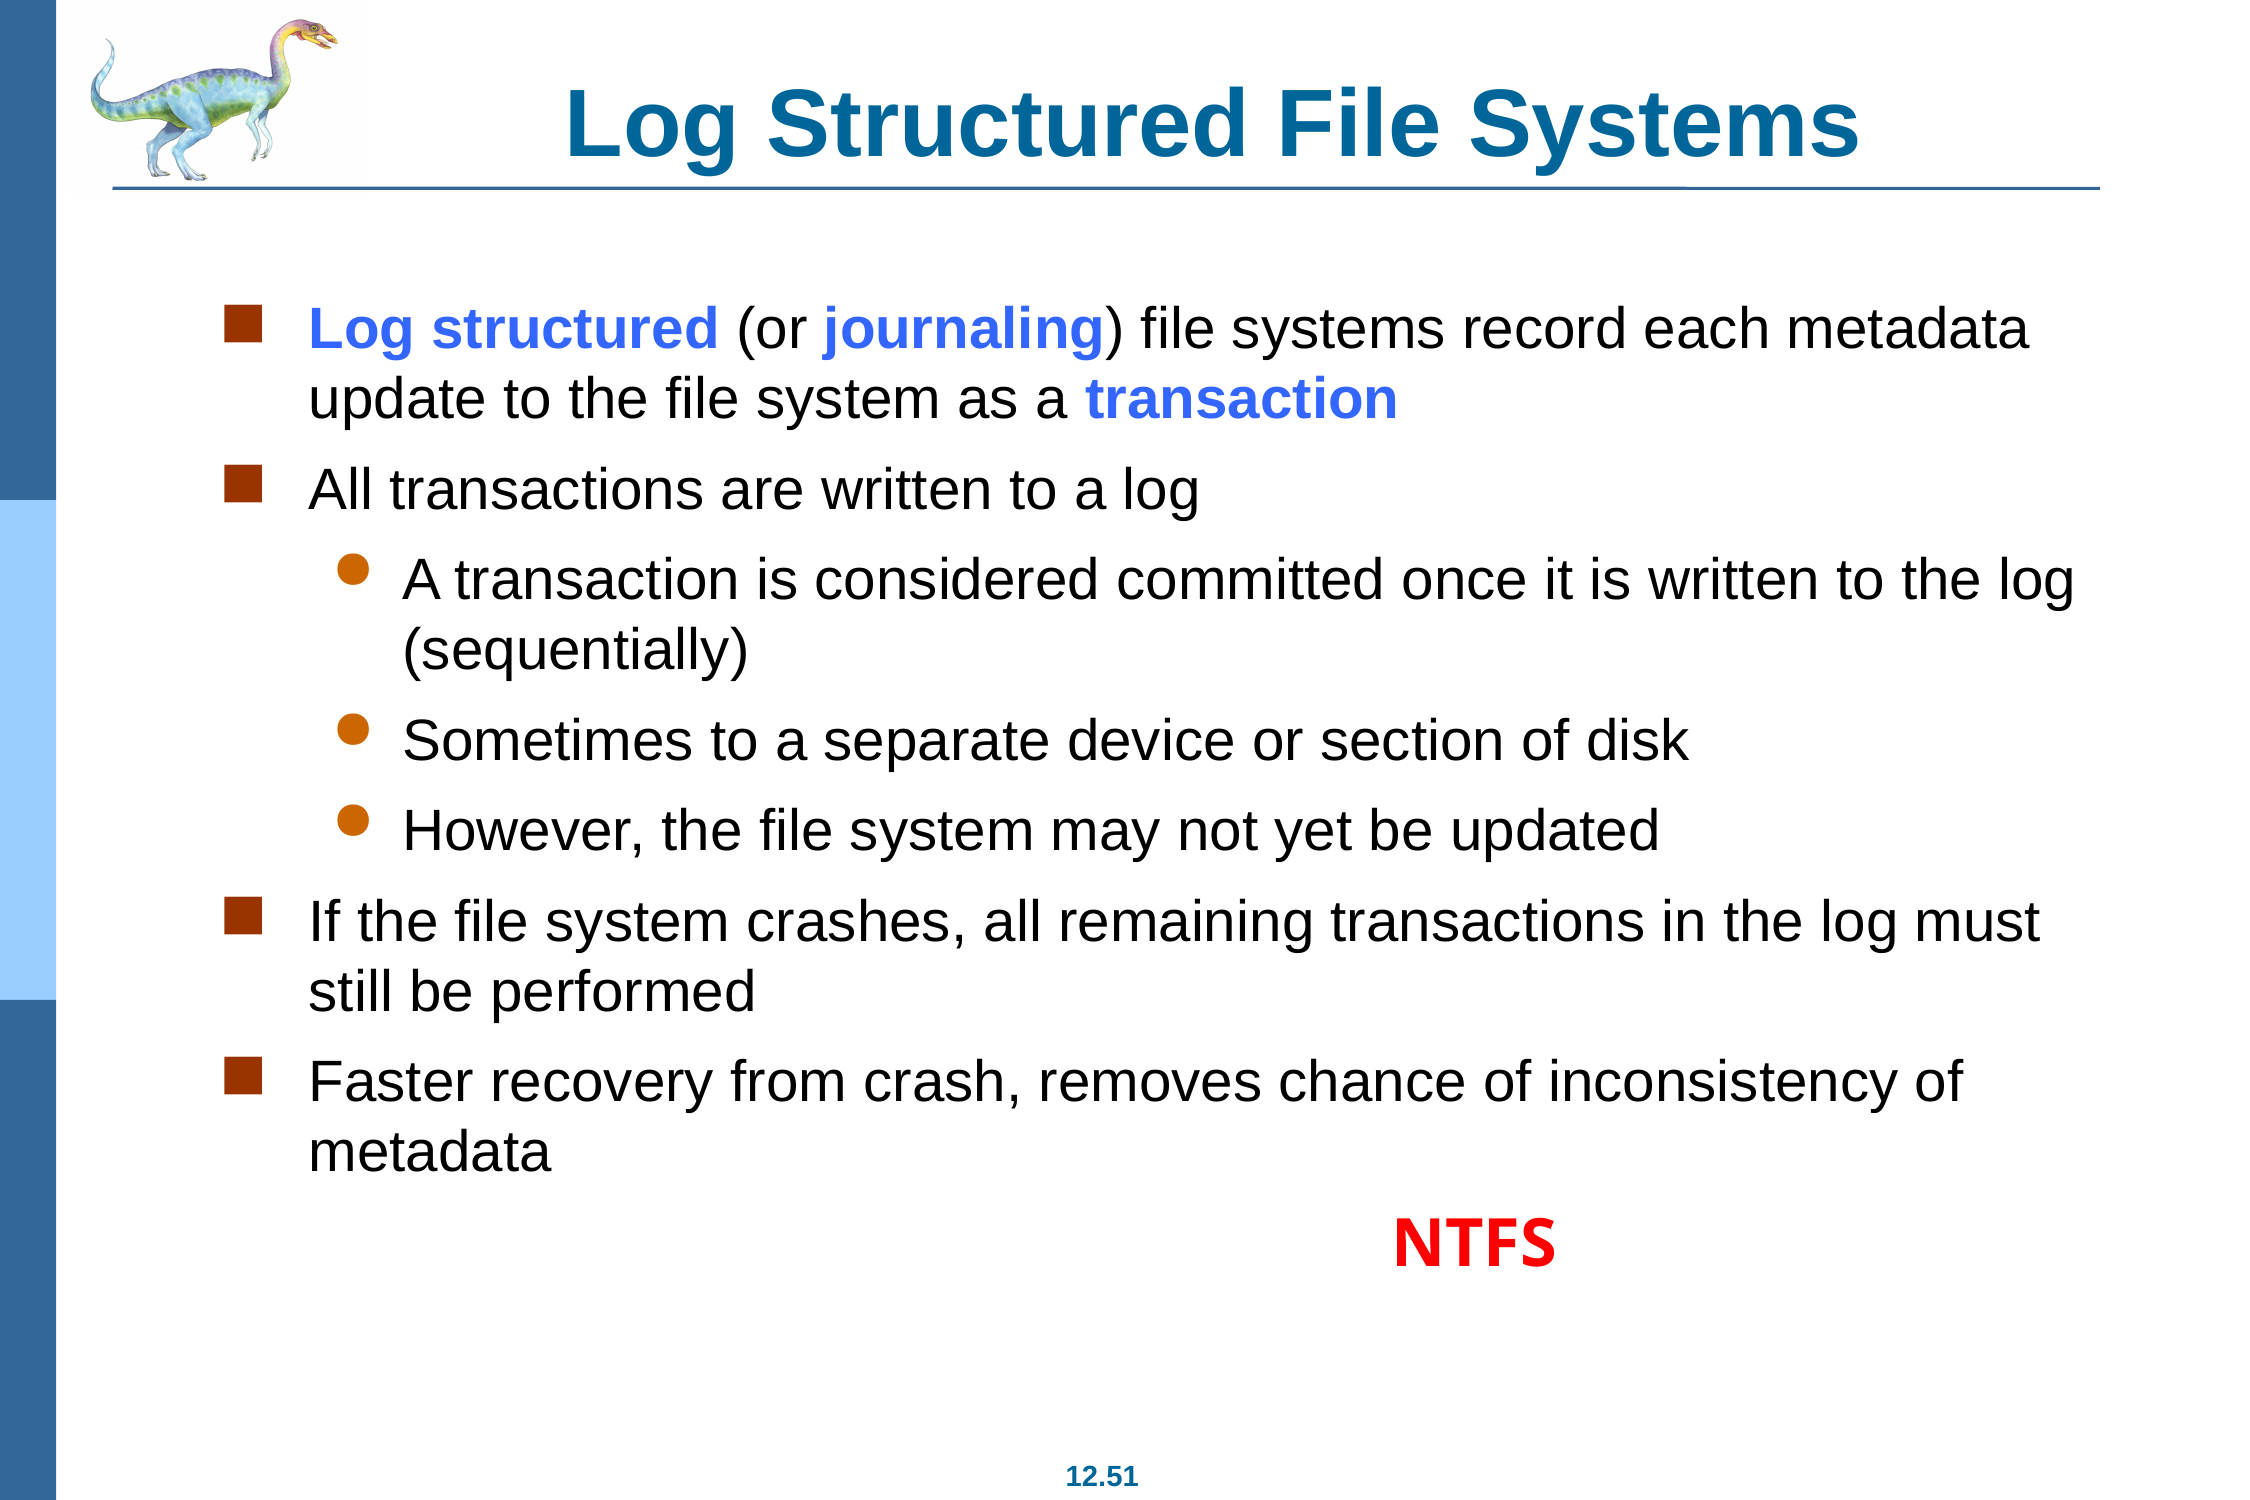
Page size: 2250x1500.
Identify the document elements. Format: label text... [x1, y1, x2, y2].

text_box NTFS [1376, 1192, 2010, 1288]
picture [70, 0, 365, 199]
list Log structured (or journaling) file systems record each metadata update to the file system as a transaction All transactions are written to a log A transaction is considered committed once it is written to the log (sequentially) Sometimes to a separate device or section of disk However, the file system may not yet be updated If the file system crashes, all remaining transactions in the log must still be performed Faster recovery from crash, removes chance of inconsistency of metadata [207, 279, 2103, 1442]
title Log Structured File Systems [289, 60, 2138, 187]
